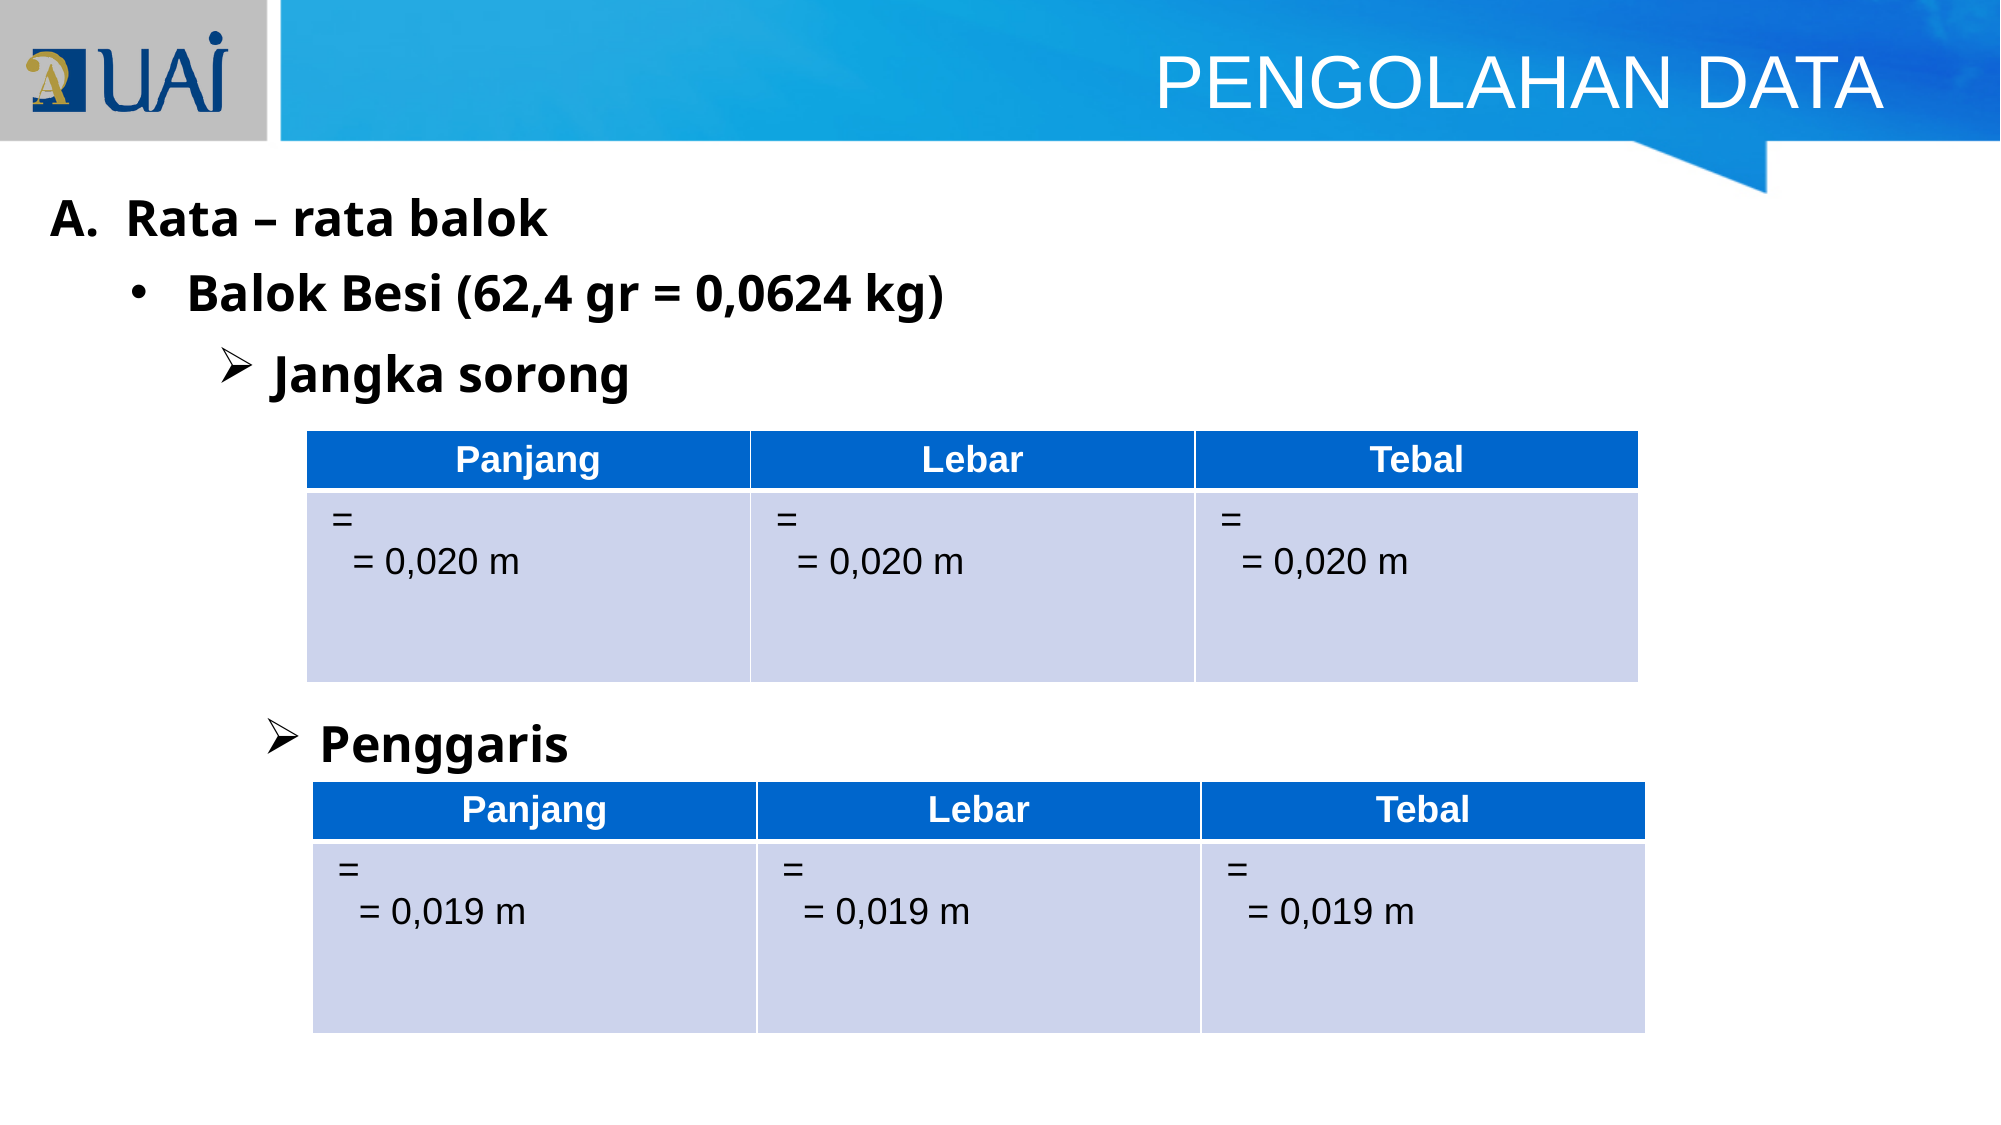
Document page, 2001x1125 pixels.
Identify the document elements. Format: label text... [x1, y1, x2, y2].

text_box Rata – rata balok [36, 178, 577, 254]
picture [0, 0, 2000, 1125]
text_box Penggaris [248, 705, 598, 781]
title PENGOLAHAN DATA [99, 30, 1901, 127]
text_box Balok Besi (62,4 gr = 0,0624 kg) [115, 254, 973, 330]
text_box Jangka sorong [202, 334, 660, 410]
